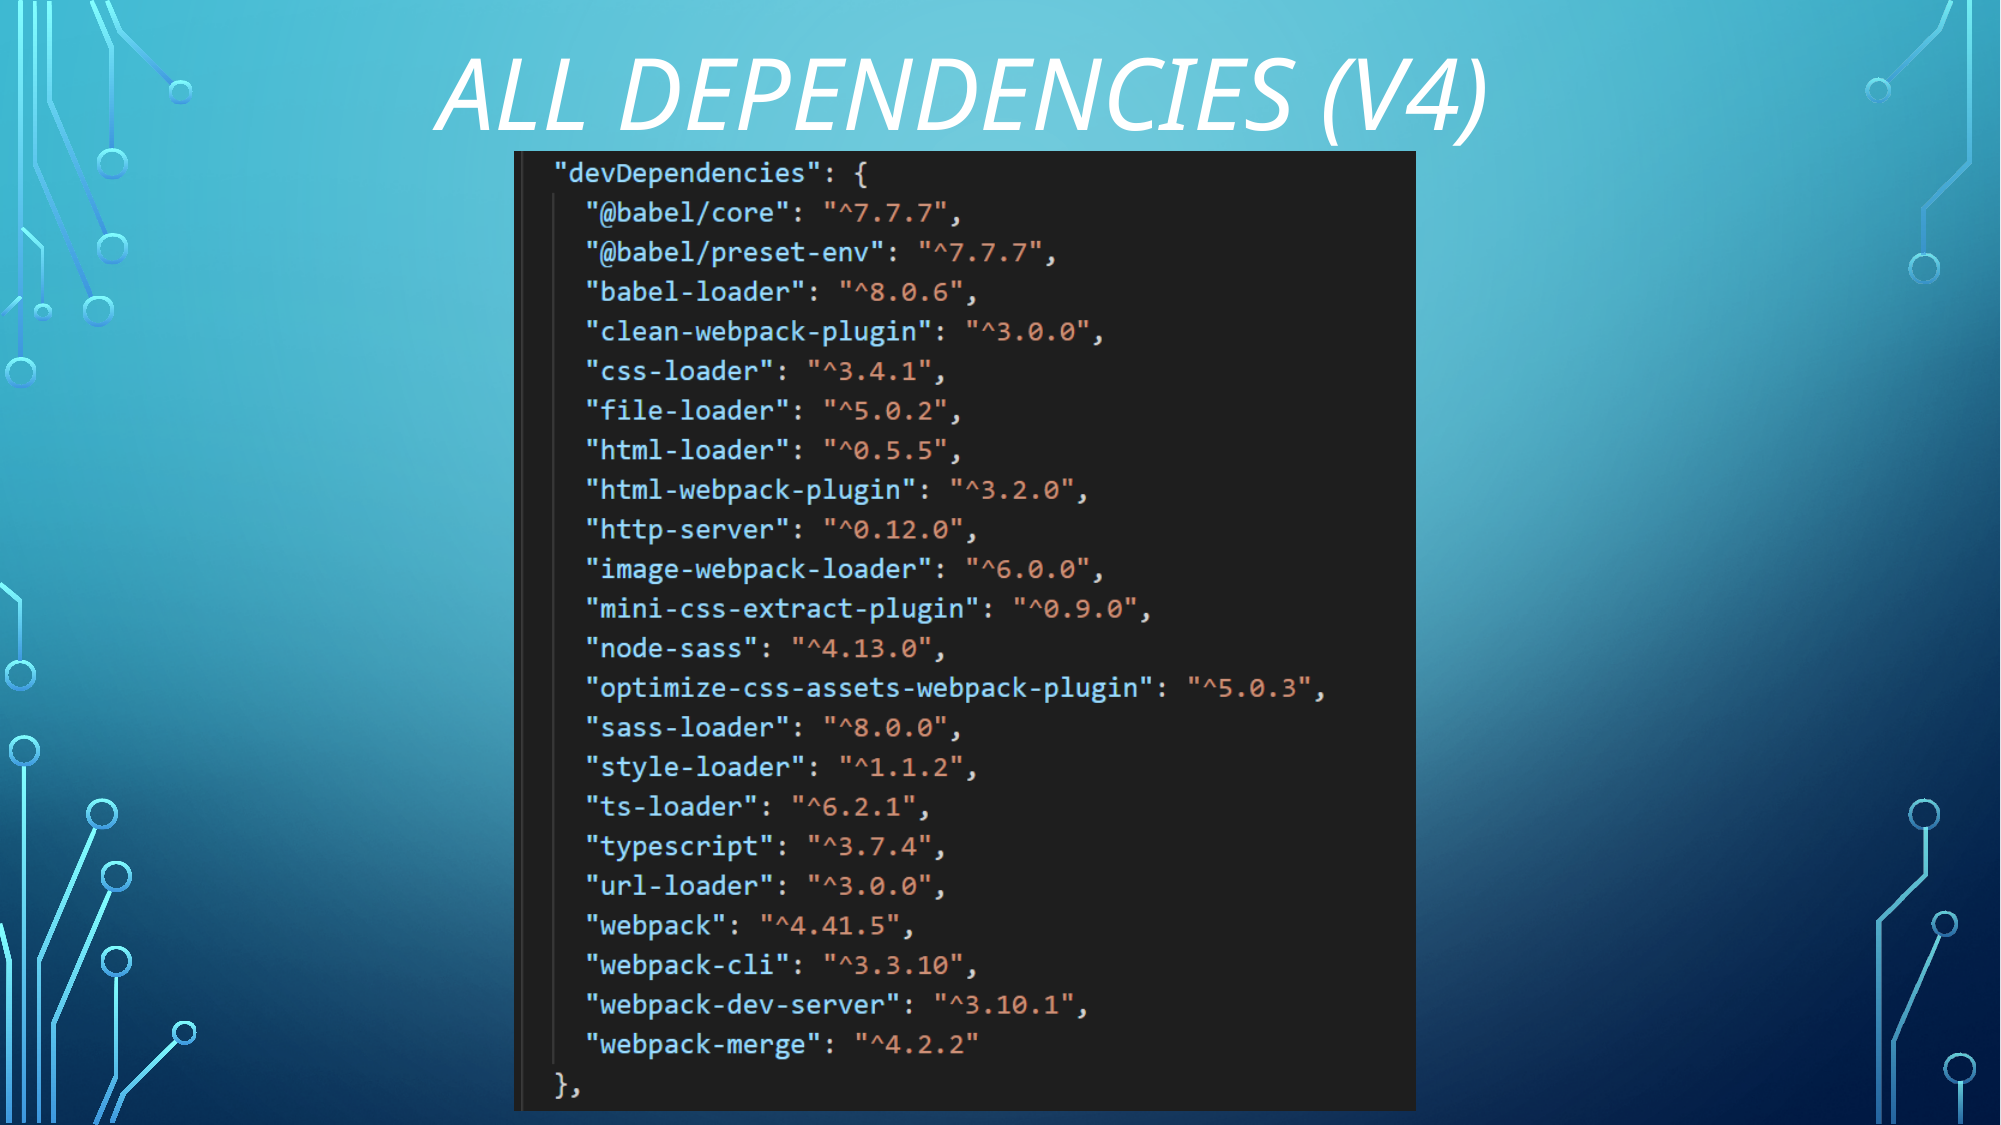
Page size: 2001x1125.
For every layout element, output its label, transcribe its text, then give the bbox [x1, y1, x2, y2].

text_box All Dependencies (v4) [151, 36, 1777, 166]
picture [513, 151, 1417, 1112]
